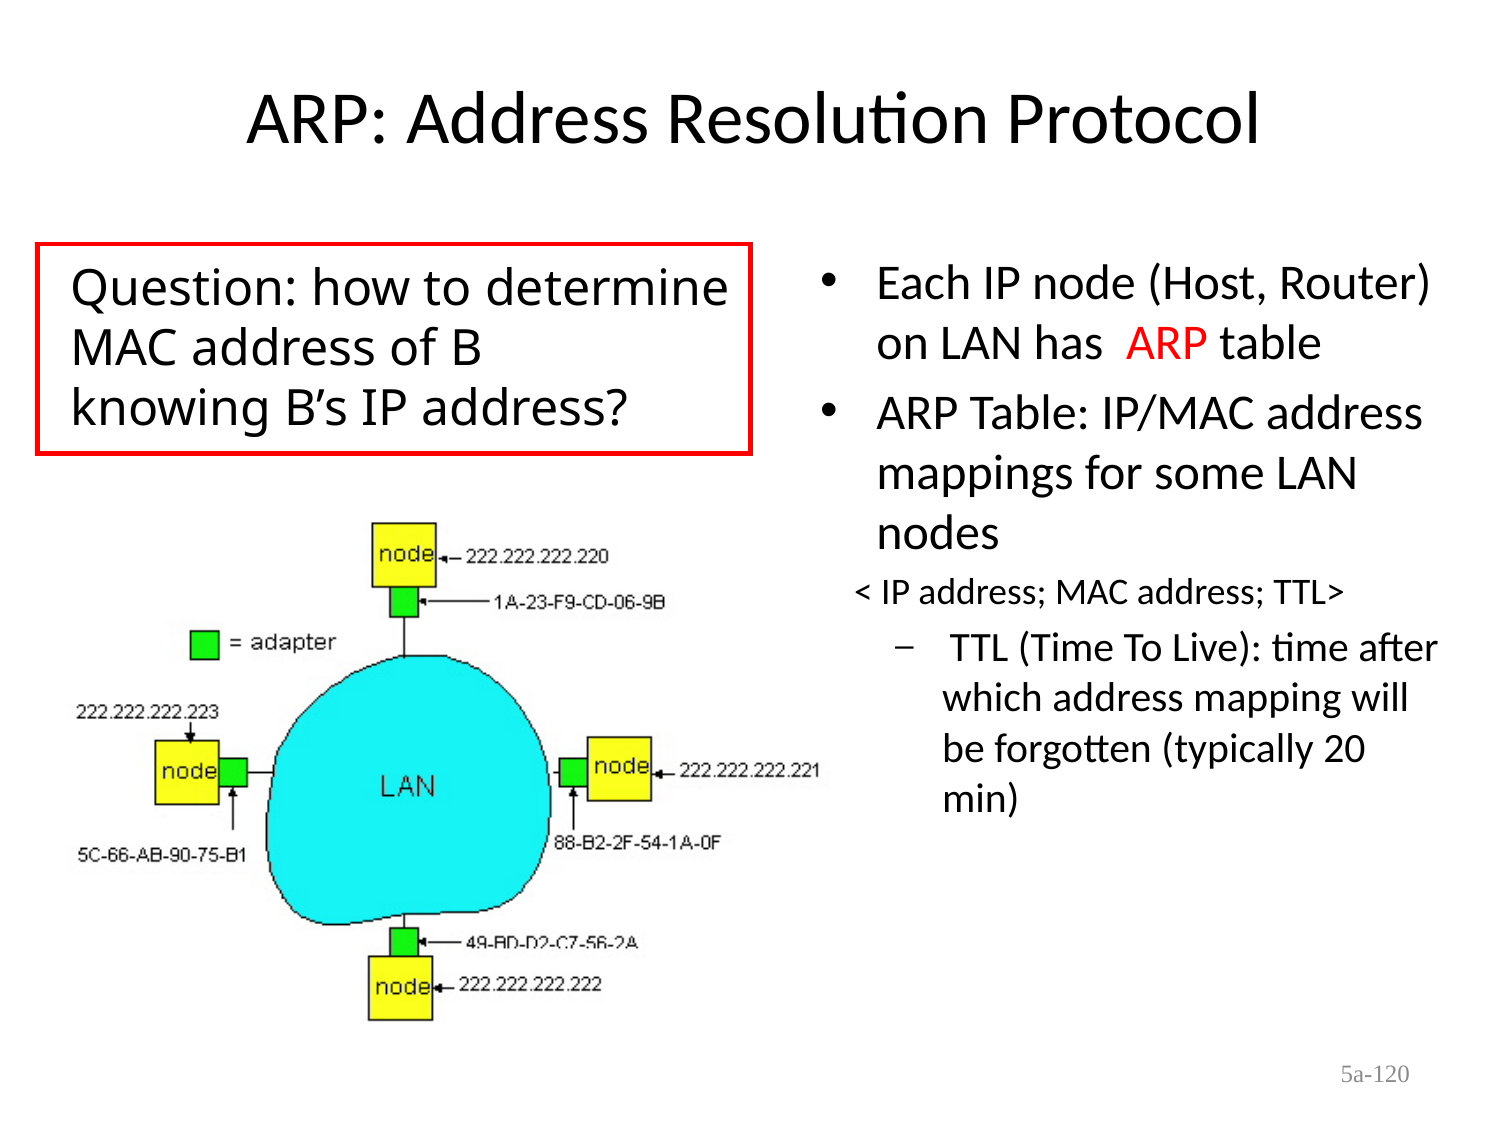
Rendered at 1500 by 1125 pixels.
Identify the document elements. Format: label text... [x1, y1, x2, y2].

title ARP: Address Resolution Protocol [82, 39, 1426, 188]
list Each IP node (Host, Router) on LAN has ARP table ARP Table: IP/MAC address mappings for some LAN nodes < IP address; MAC address; TTL> TTL (Time To Live): time after which address mapping will be forgotten (typically 20 min) [805, 241, 1460, 1005]
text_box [37, 243, 751, 454]
slide_number 5a-120 [1074, 1042, 1425, 1103]
picture [26, 521, 873, 1023]
